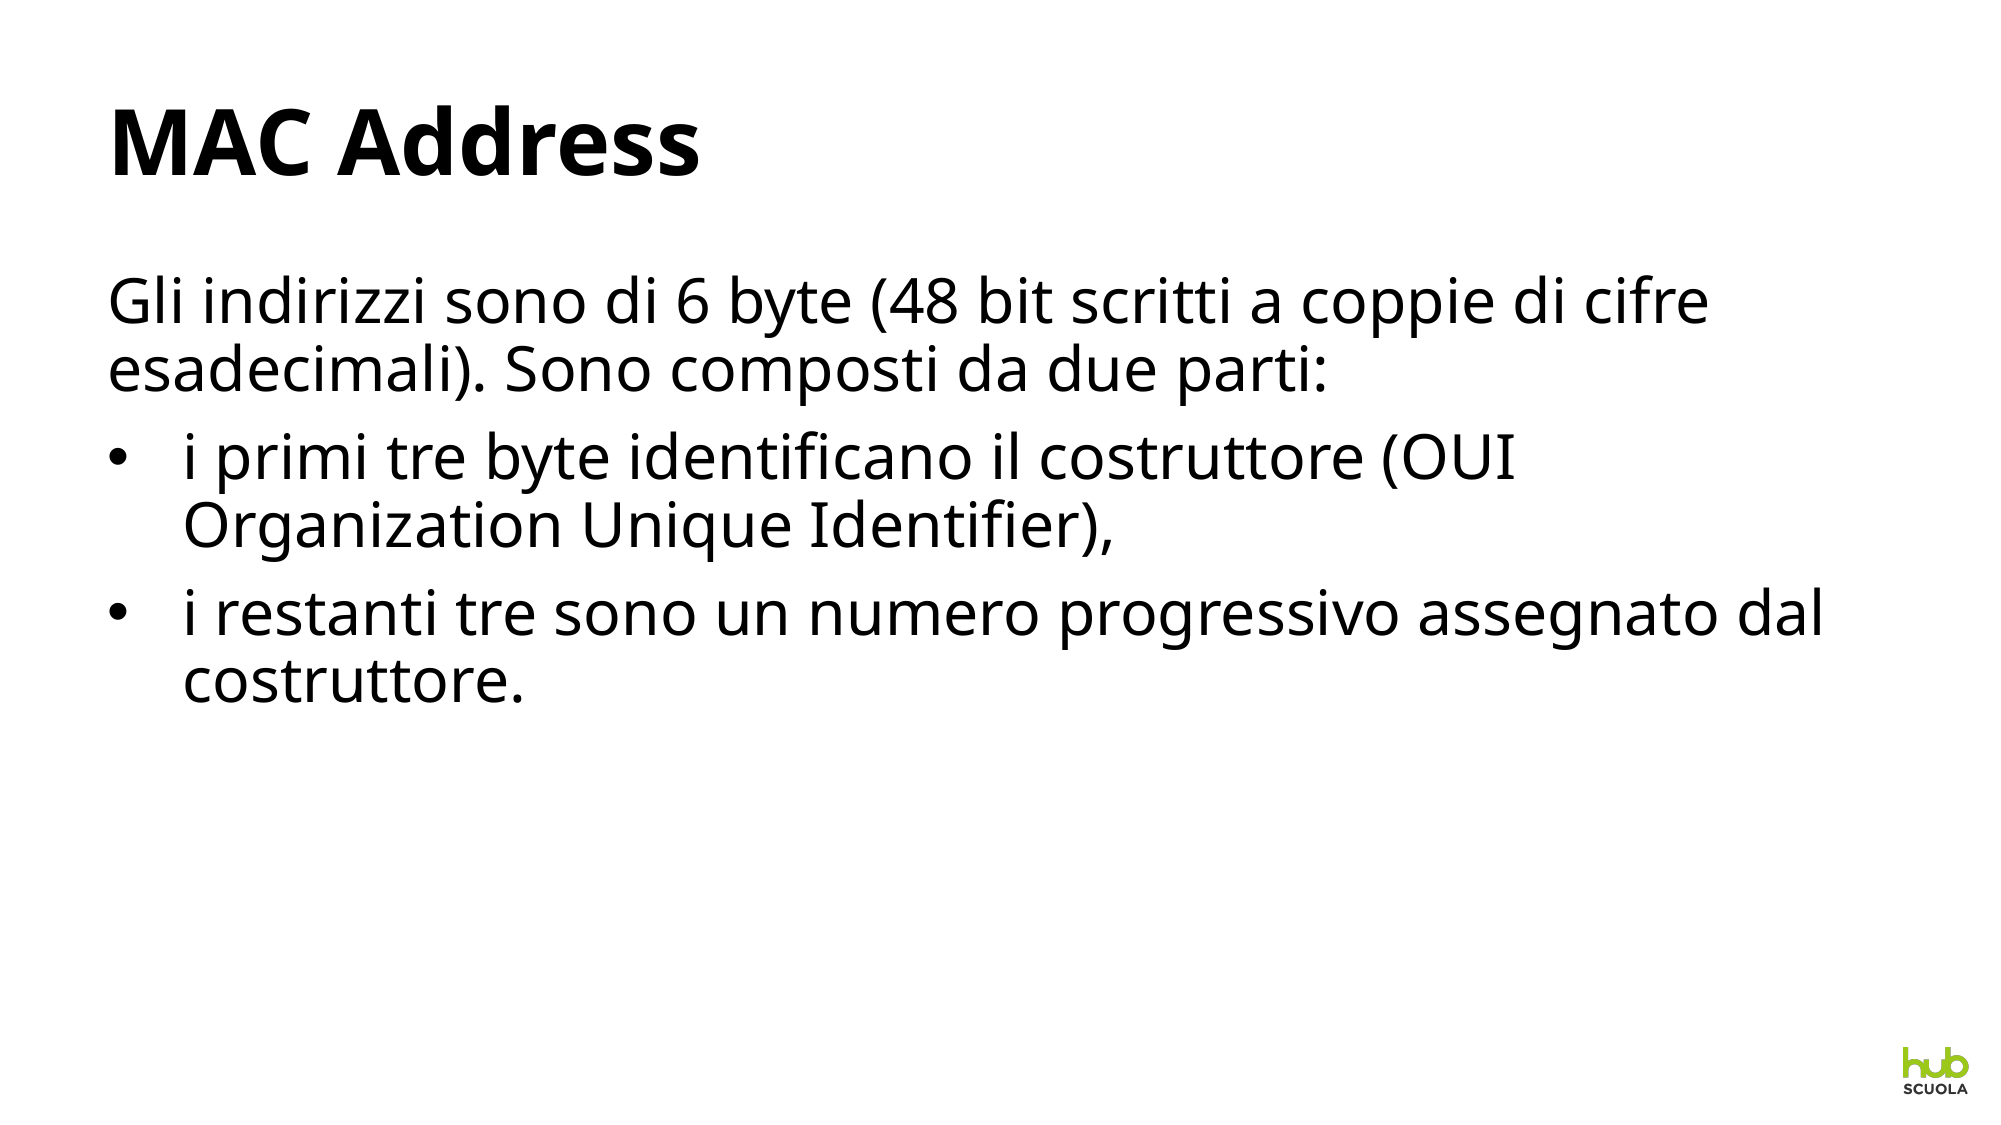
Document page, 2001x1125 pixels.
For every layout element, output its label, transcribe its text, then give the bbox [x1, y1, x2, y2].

title MAC Address [99, 14, 1900, 262]
list Gli indirizzi sono di 6 byte (48 bit scritti a coppie di cifre esadecimali). Sono composti da due parti: i primi tre byte identificano il costruttore (OUI Organization Unique Identifier), i restanti tre sono un numero progressivo assegnato dal costruttore. [99, 262, 1900, 1125]
picture [1903, 1047, 1969, 1095]
